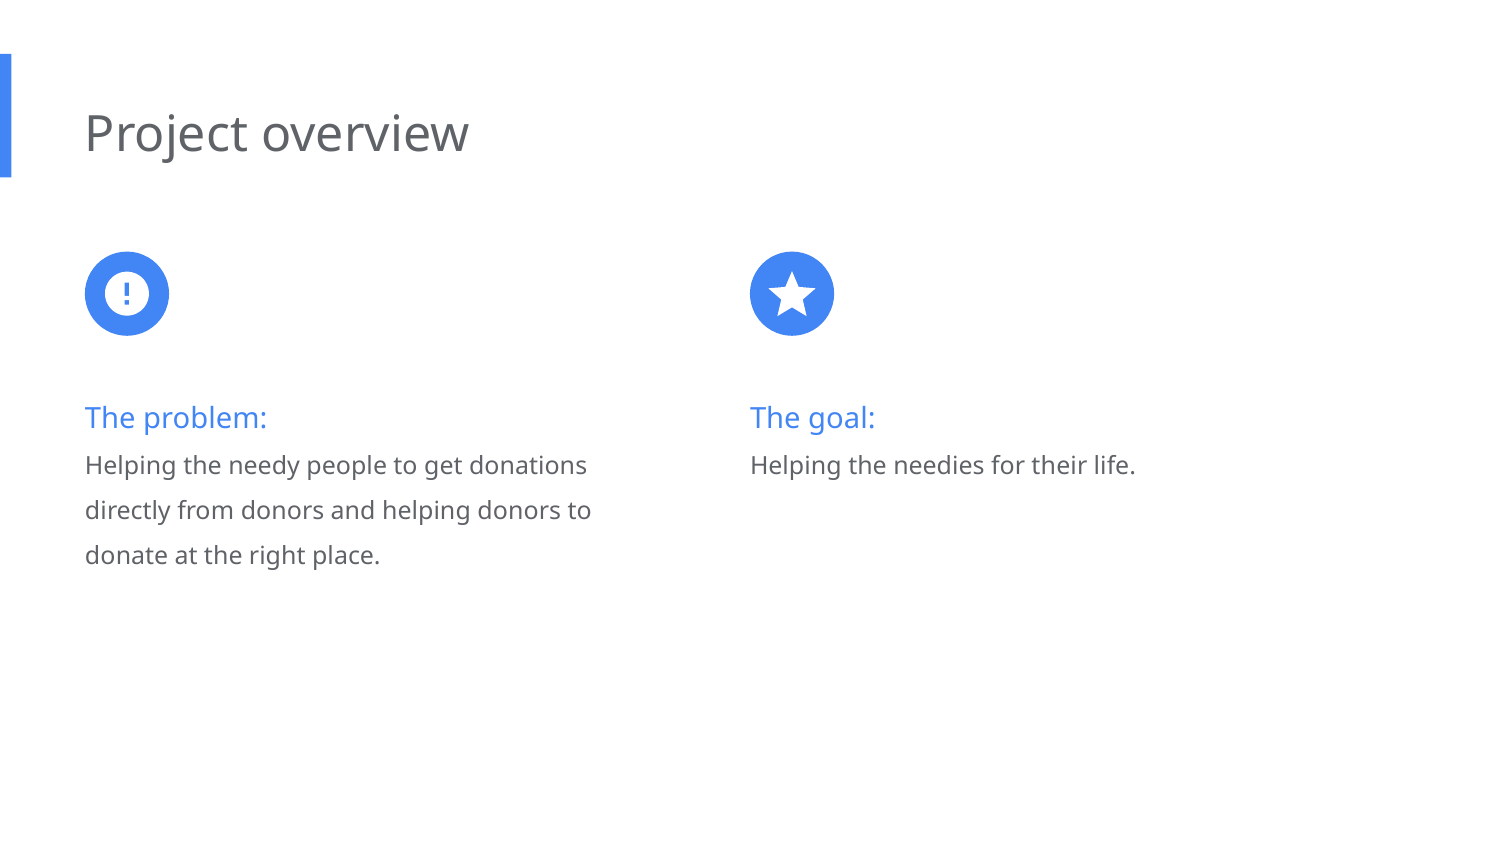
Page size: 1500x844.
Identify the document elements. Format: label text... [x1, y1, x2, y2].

text_box [749, 251, 835, 336]
text_box [105, 271, 149, 316]
text_box The goal: Helping the needies for their life. [750, 367, 1316, 495]
text_box Project overview [84, 85, 1095, 176]
text_box The problem: Helping the needy people to get donations directly from donors and helping donors to donate at the right place. [84, 367, 651, 585]
text_box [84, 251, 170, 336]
text_box [768, 271, 816, 317]
